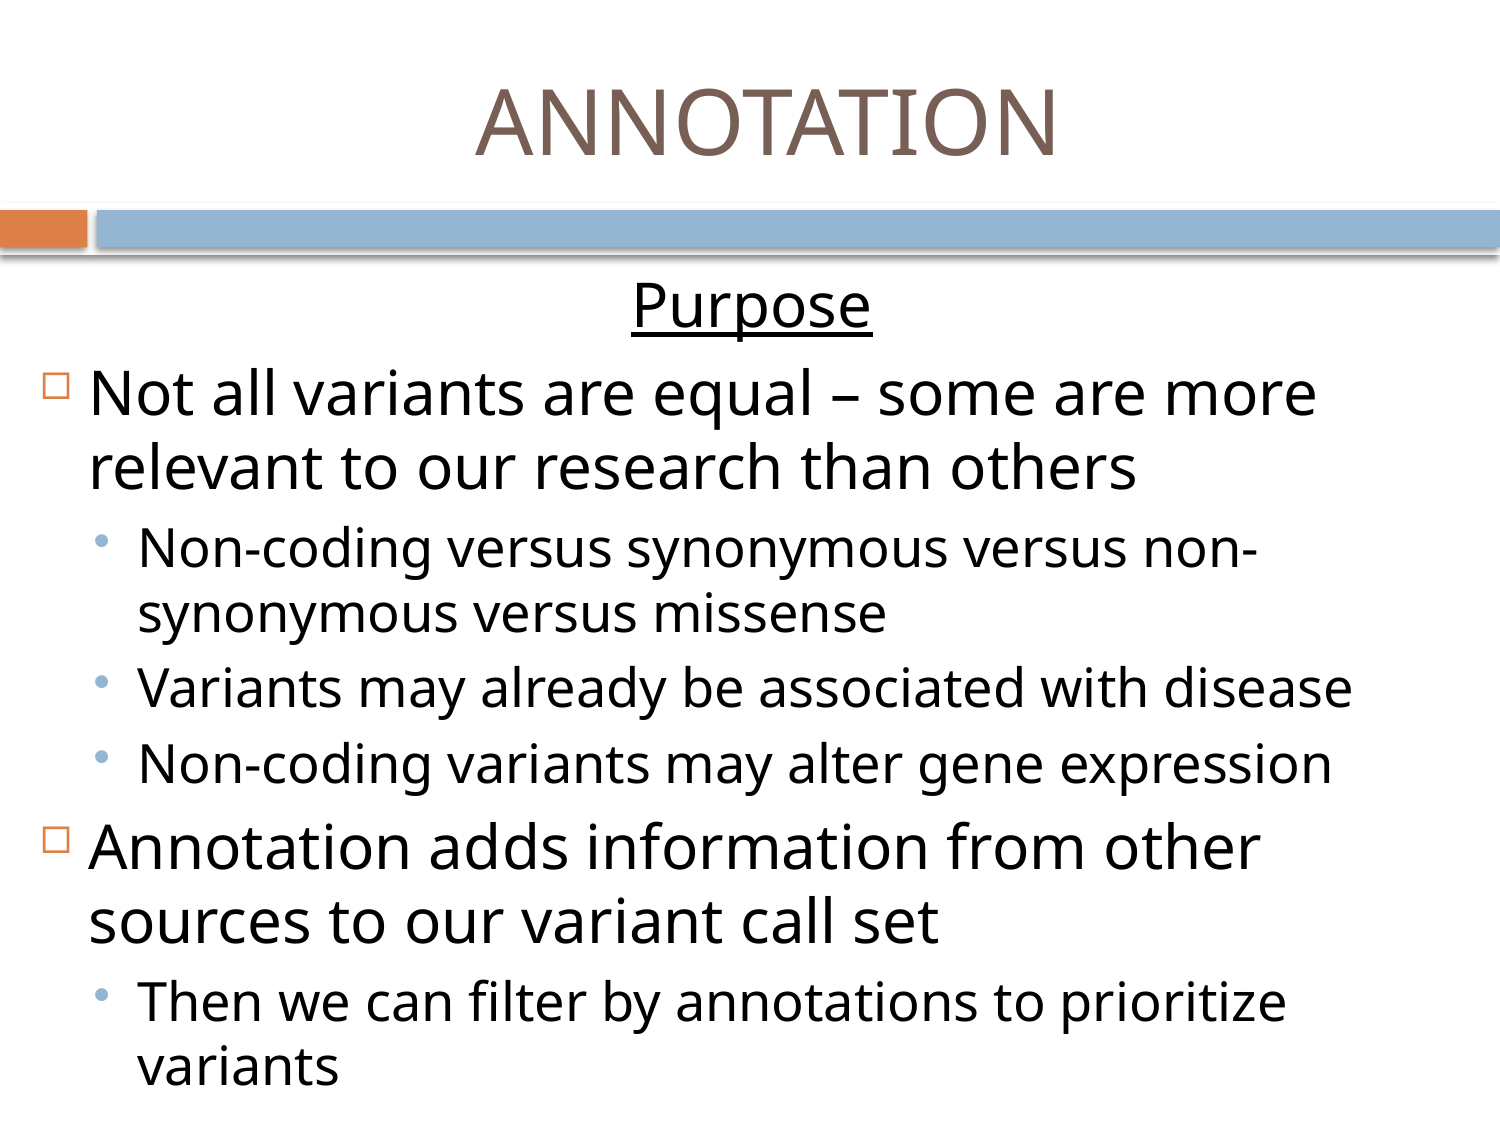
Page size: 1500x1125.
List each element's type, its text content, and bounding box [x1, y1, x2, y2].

title ANNOTATION [100, 37, 1438, 200]
list Purpose Not all variants are equal – some are more relevant to our research than others Non-coding versus synonymous versus non-synonymous versus missense Variants may already be associated with disease Non-coding variants may alter gene expression Annotation adds information from other sources to our variant call set Then we can filter by annotations to prioritize variants [24, 258, 1480, 1105]
